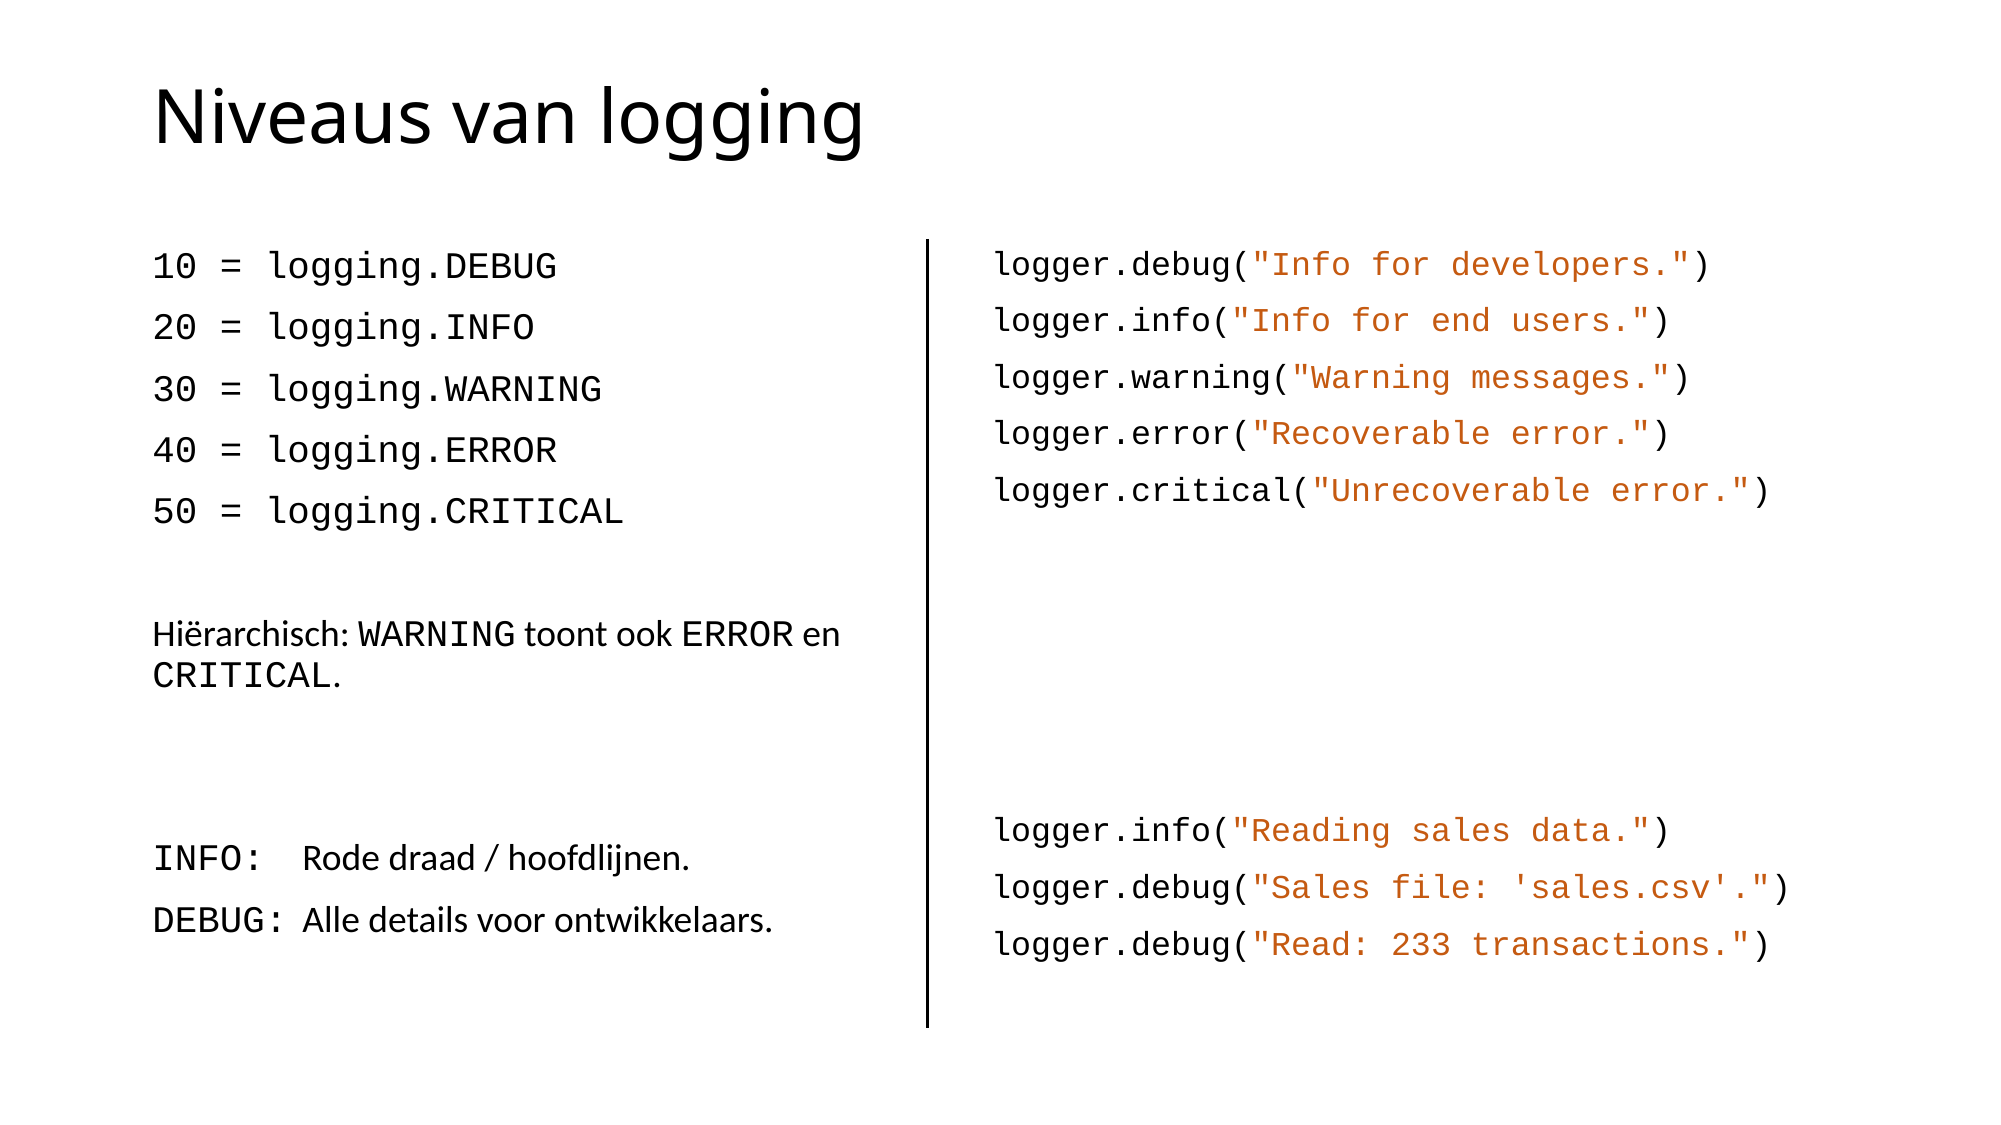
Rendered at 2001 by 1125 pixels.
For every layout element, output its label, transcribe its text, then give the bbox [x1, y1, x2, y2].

text_box 10 = logging.DEBUG 20 = logging.INFO 30 = logging.WARNING 40 = logging.ERROR 50 = logging.CRITICAL Hiërarchisch: WARNING toont ook ERROR en CRITICAL. INFO: Rode draad / hoofdlijnen. DEBUG: Alle details voor ontwikkelaars. [137, 238, 888, 1014]
title Niveaus van logging [137, 59, 1863, 178]
text_box logger.debug("Info for developers.") logger.info("Info for end users.") logger.warning("Warning messages.") logger.error("Recoverable error.") logger.critical("Unrecoverable error.") logger.info("Reading sales data.") logger.debug("Sales file: 'sales.csv'.") logger.debug("Read: 233 transactions.") [976, 238, 1828, 1014]
